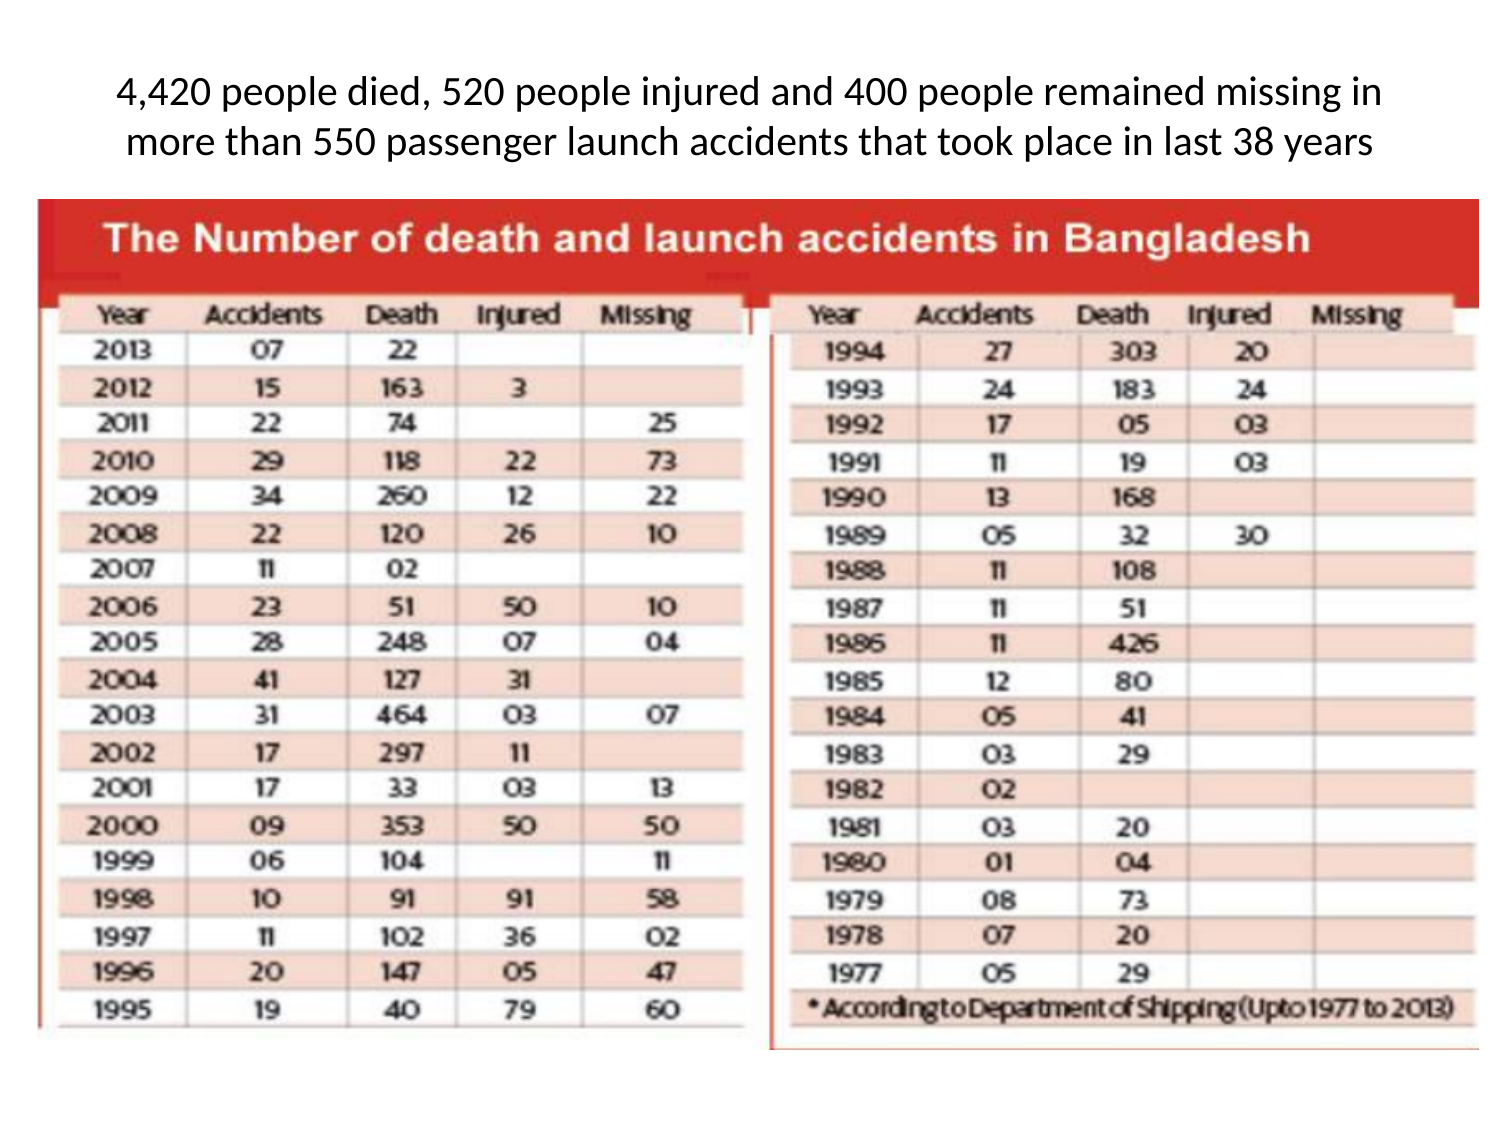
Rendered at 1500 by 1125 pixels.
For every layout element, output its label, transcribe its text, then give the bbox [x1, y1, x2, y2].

title 4,420 people died, 520 people injured and 400 people remained missing in more than 550 passenger launch accidents that took place in last 38 years [75, 45, 1425, 198]
picture [37, 199, 1479, 1051]
